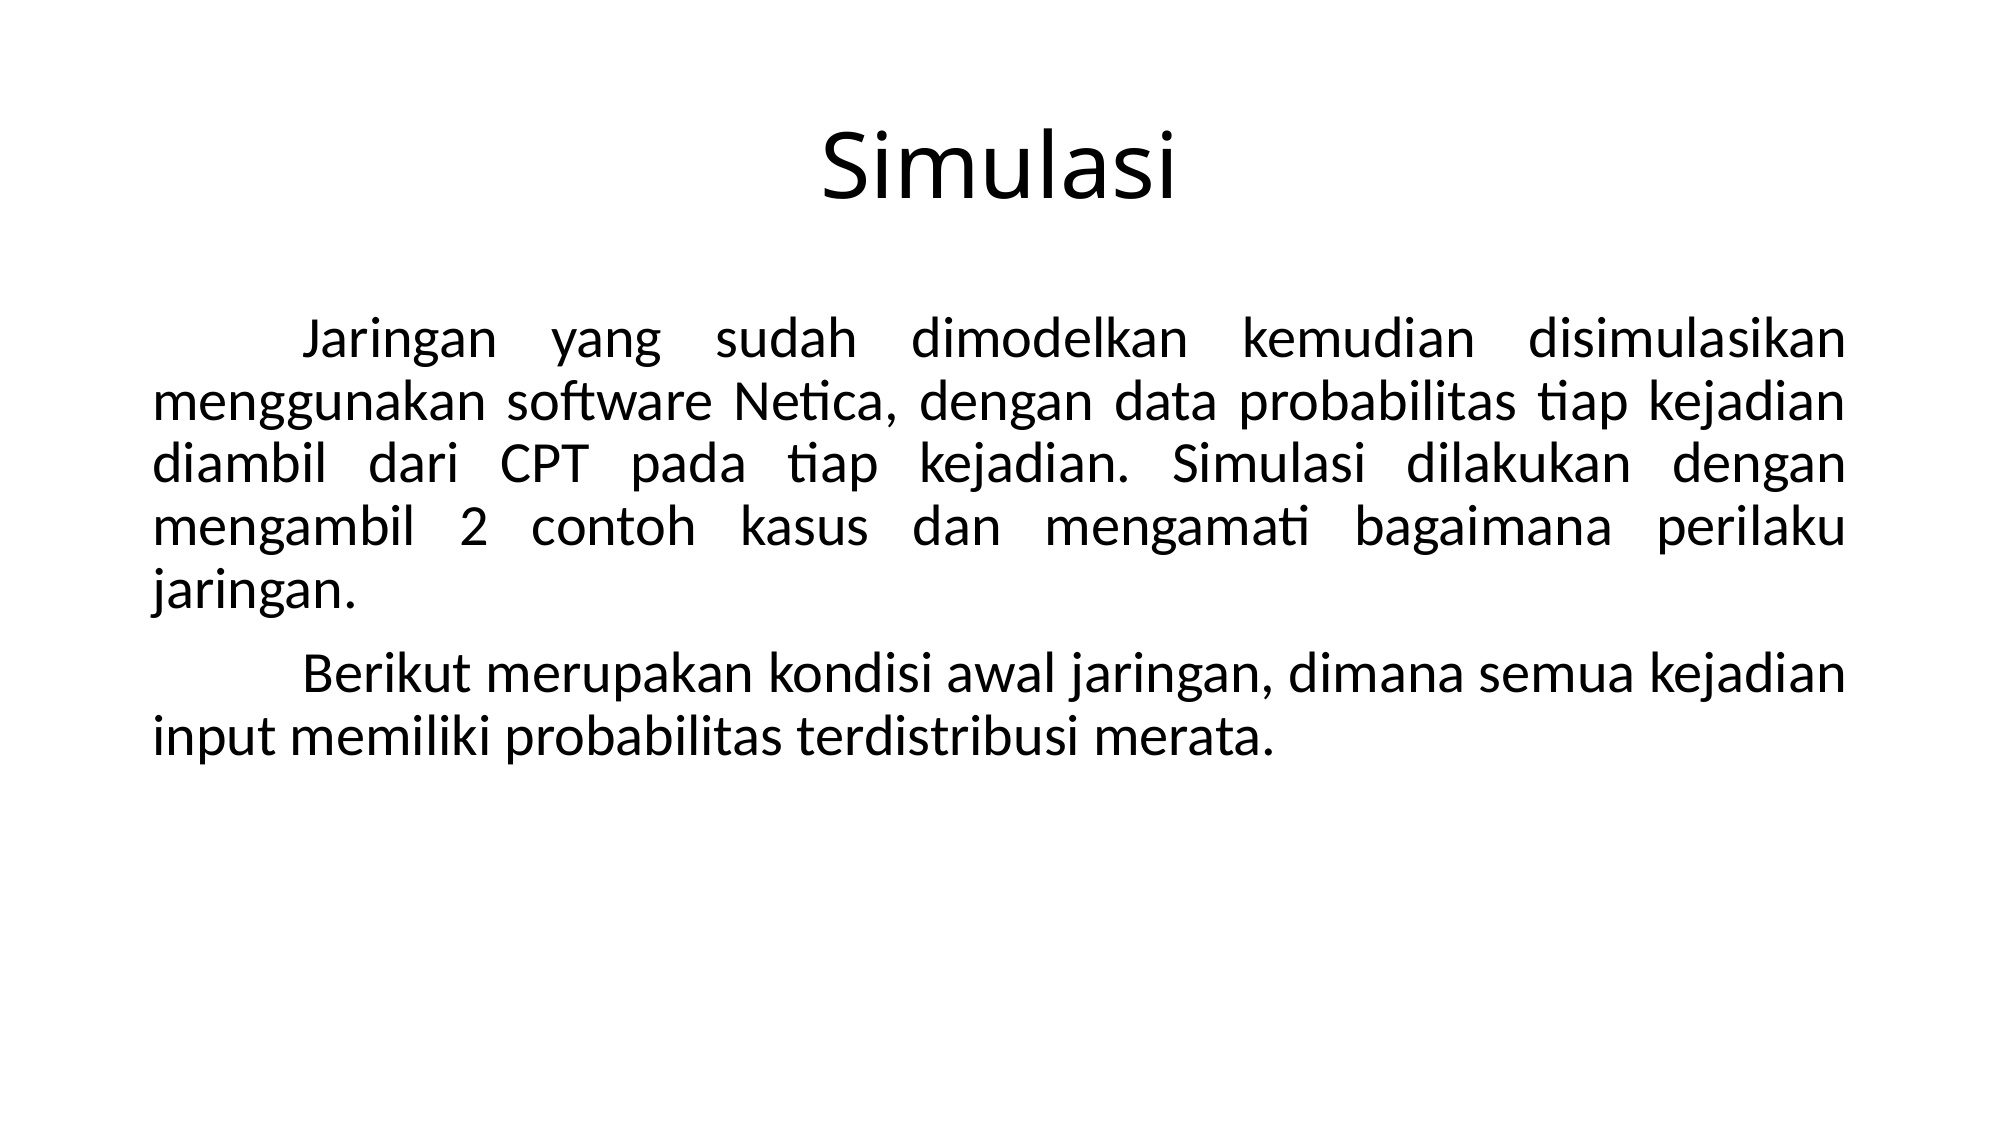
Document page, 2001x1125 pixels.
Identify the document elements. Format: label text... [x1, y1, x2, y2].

title Simulasi [137, 59, 1863, 278]
list Jaringan yang sudah dimodelkan kemudian disimulasikan menggunakan software Netica, dengan data probabilitas tiap kejadian diambil dari CPT pada tiap kejadian. Simulasi dilakukan dengan mengambil 2 contoh kasus dan mengamati bagaimana perilaku jaringan. Berikut merupakan kondisi awal jaringan, dimana semua kejadian input memiliki probabilitas terdistribusi merata. [137, 299, 1863, 1091]
